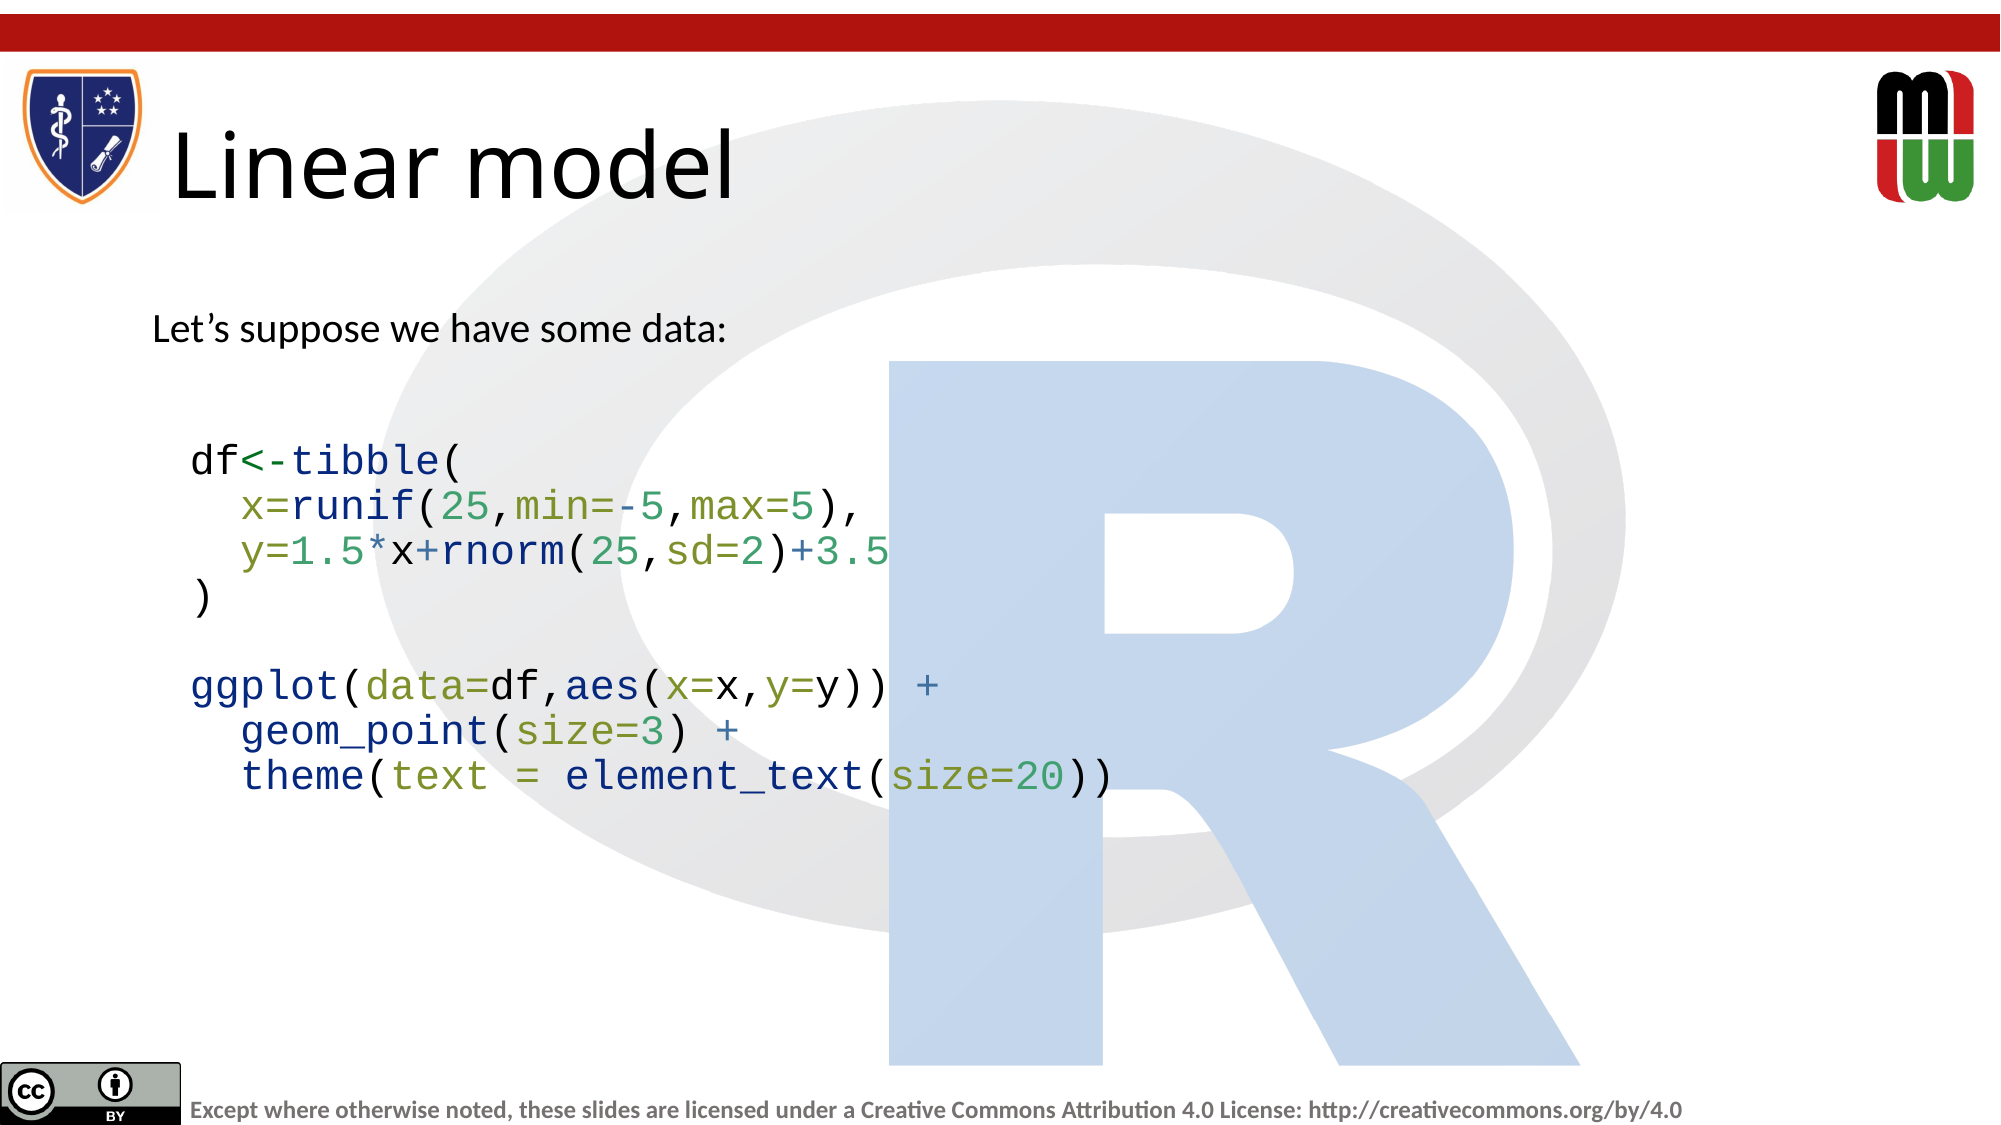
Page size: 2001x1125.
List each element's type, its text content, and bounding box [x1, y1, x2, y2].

picture [4, 59, 155, 213]
picture [0, 1062, 181, 1125]
title Linear model [155, 59, 1851, 278]
